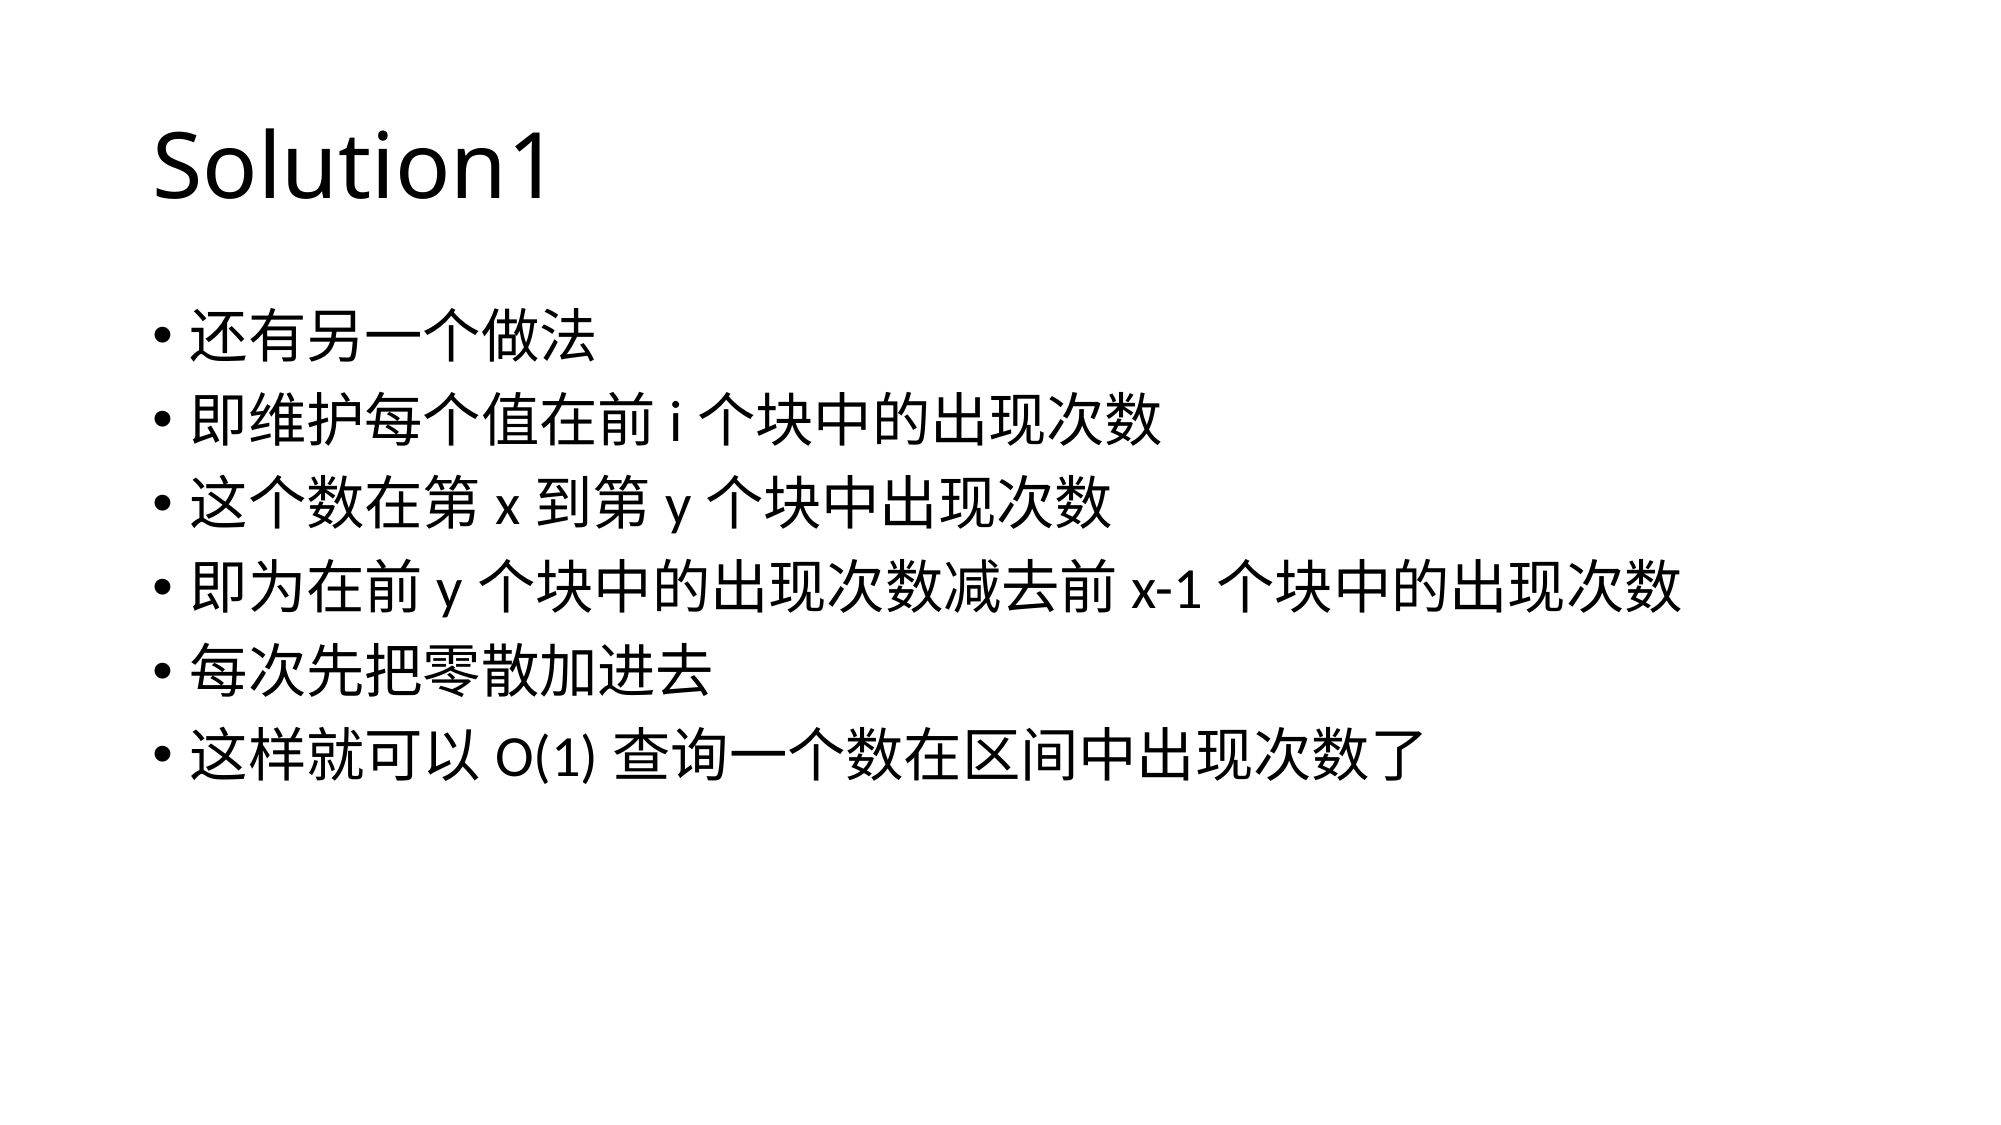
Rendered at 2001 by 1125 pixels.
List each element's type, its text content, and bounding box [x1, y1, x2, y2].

list 还有另一个做法 即维护每个值在前i个块中的出现次数 这个数在第x到第y个块中出现次数 即为在前y个块中的出现次数减去前x-1个块中的出现次数 每次先把零散加进去 这样就可以O(1)查询一个数在区间中出现次数了 [137, 299, 1863, 1014]
title Solution1 [137, 59, 1863, 278]
